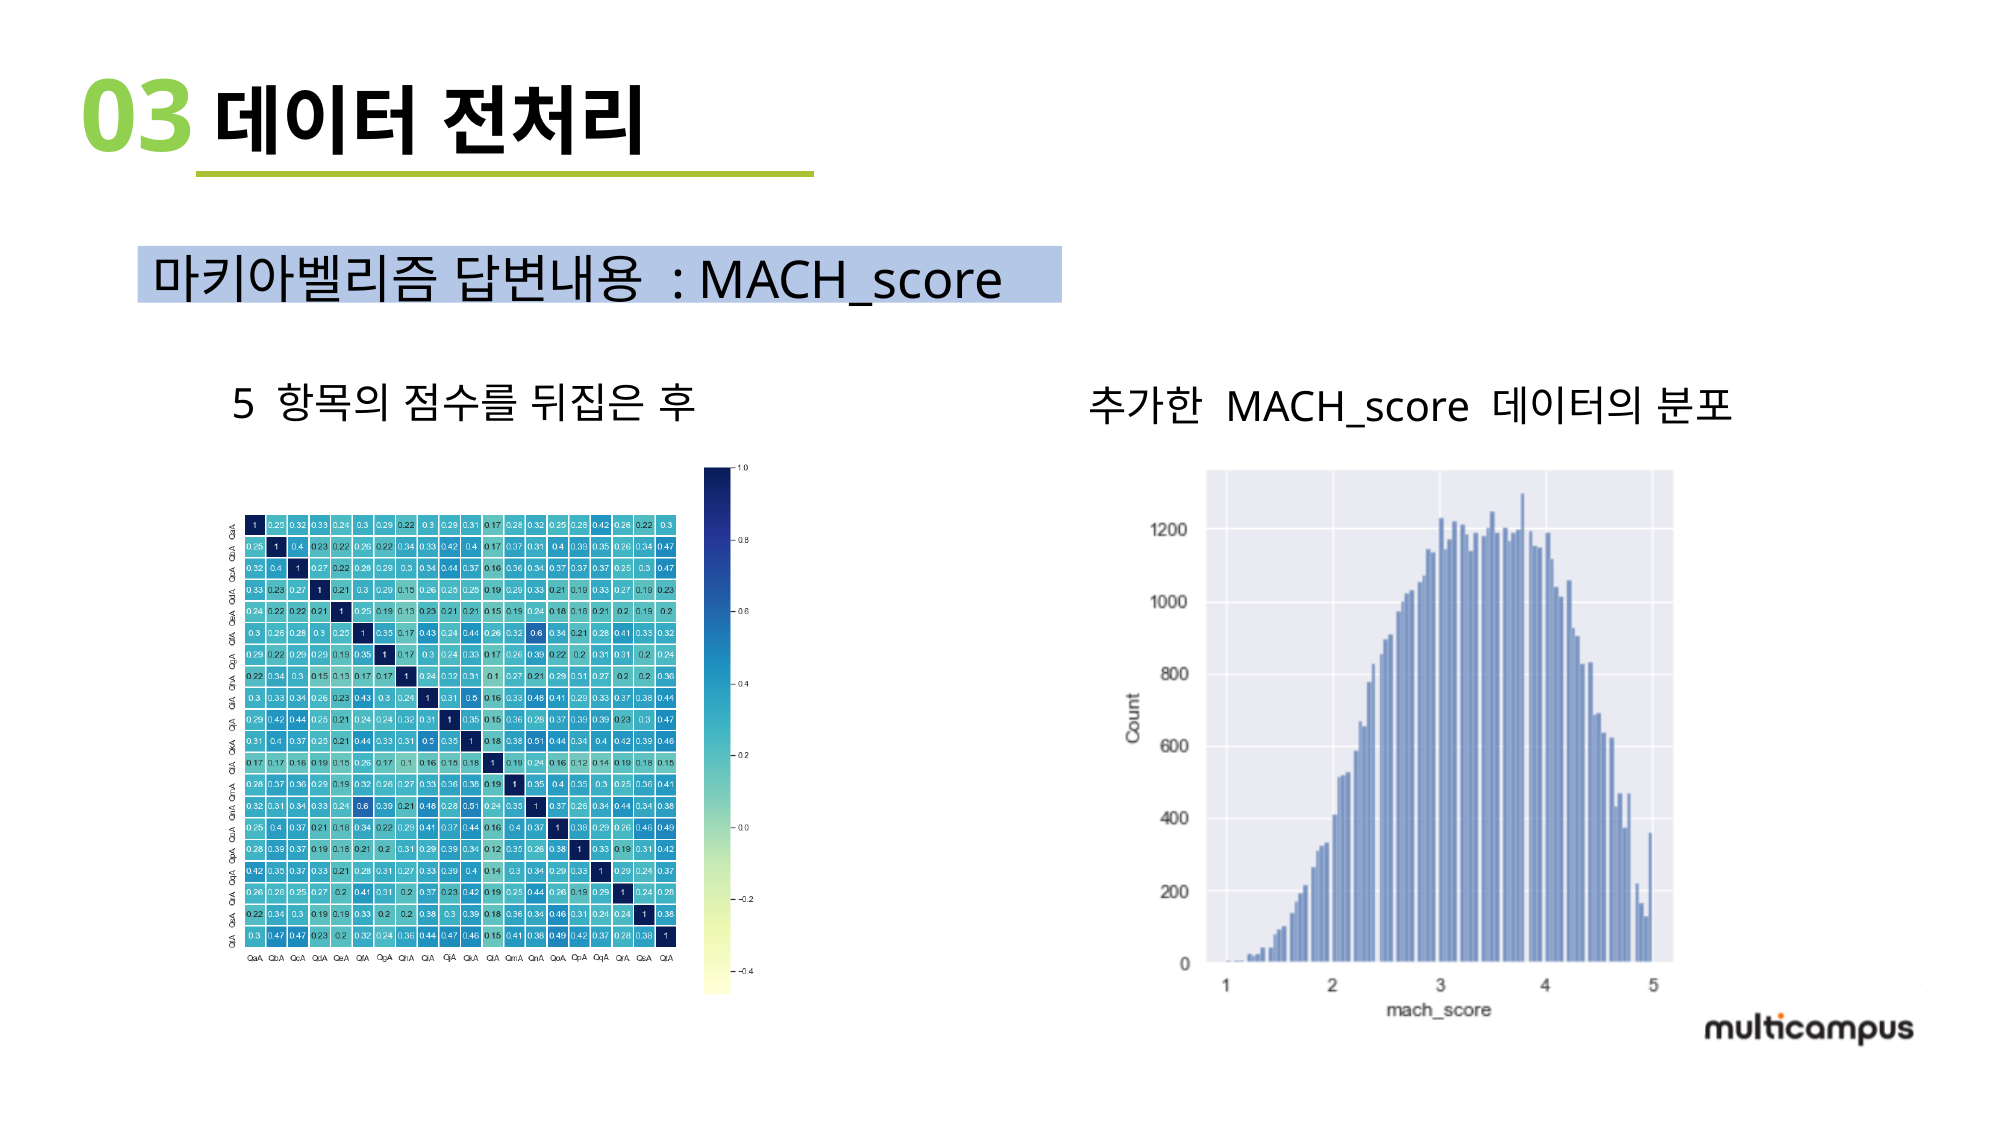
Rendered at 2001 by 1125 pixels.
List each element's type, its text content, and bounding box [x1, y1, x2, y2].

text_box 추가한 MACH_score 데이터의 분포 [1073, 378, 1810, 454]
picture [1086, 453, 1929, 1080]
picture [216, 450, 775, 1003]
text_box 데이터 전처리 [195, 56, 1281, 173]
list 5 항목의 점수를 뒤집은 후 [216, 375, 736, 450]
text_box 03 [80, 51, 195, 172]
text_box 마키아벨리즘 답변내용 : MACH_score [137, 245, 1062, 303]
